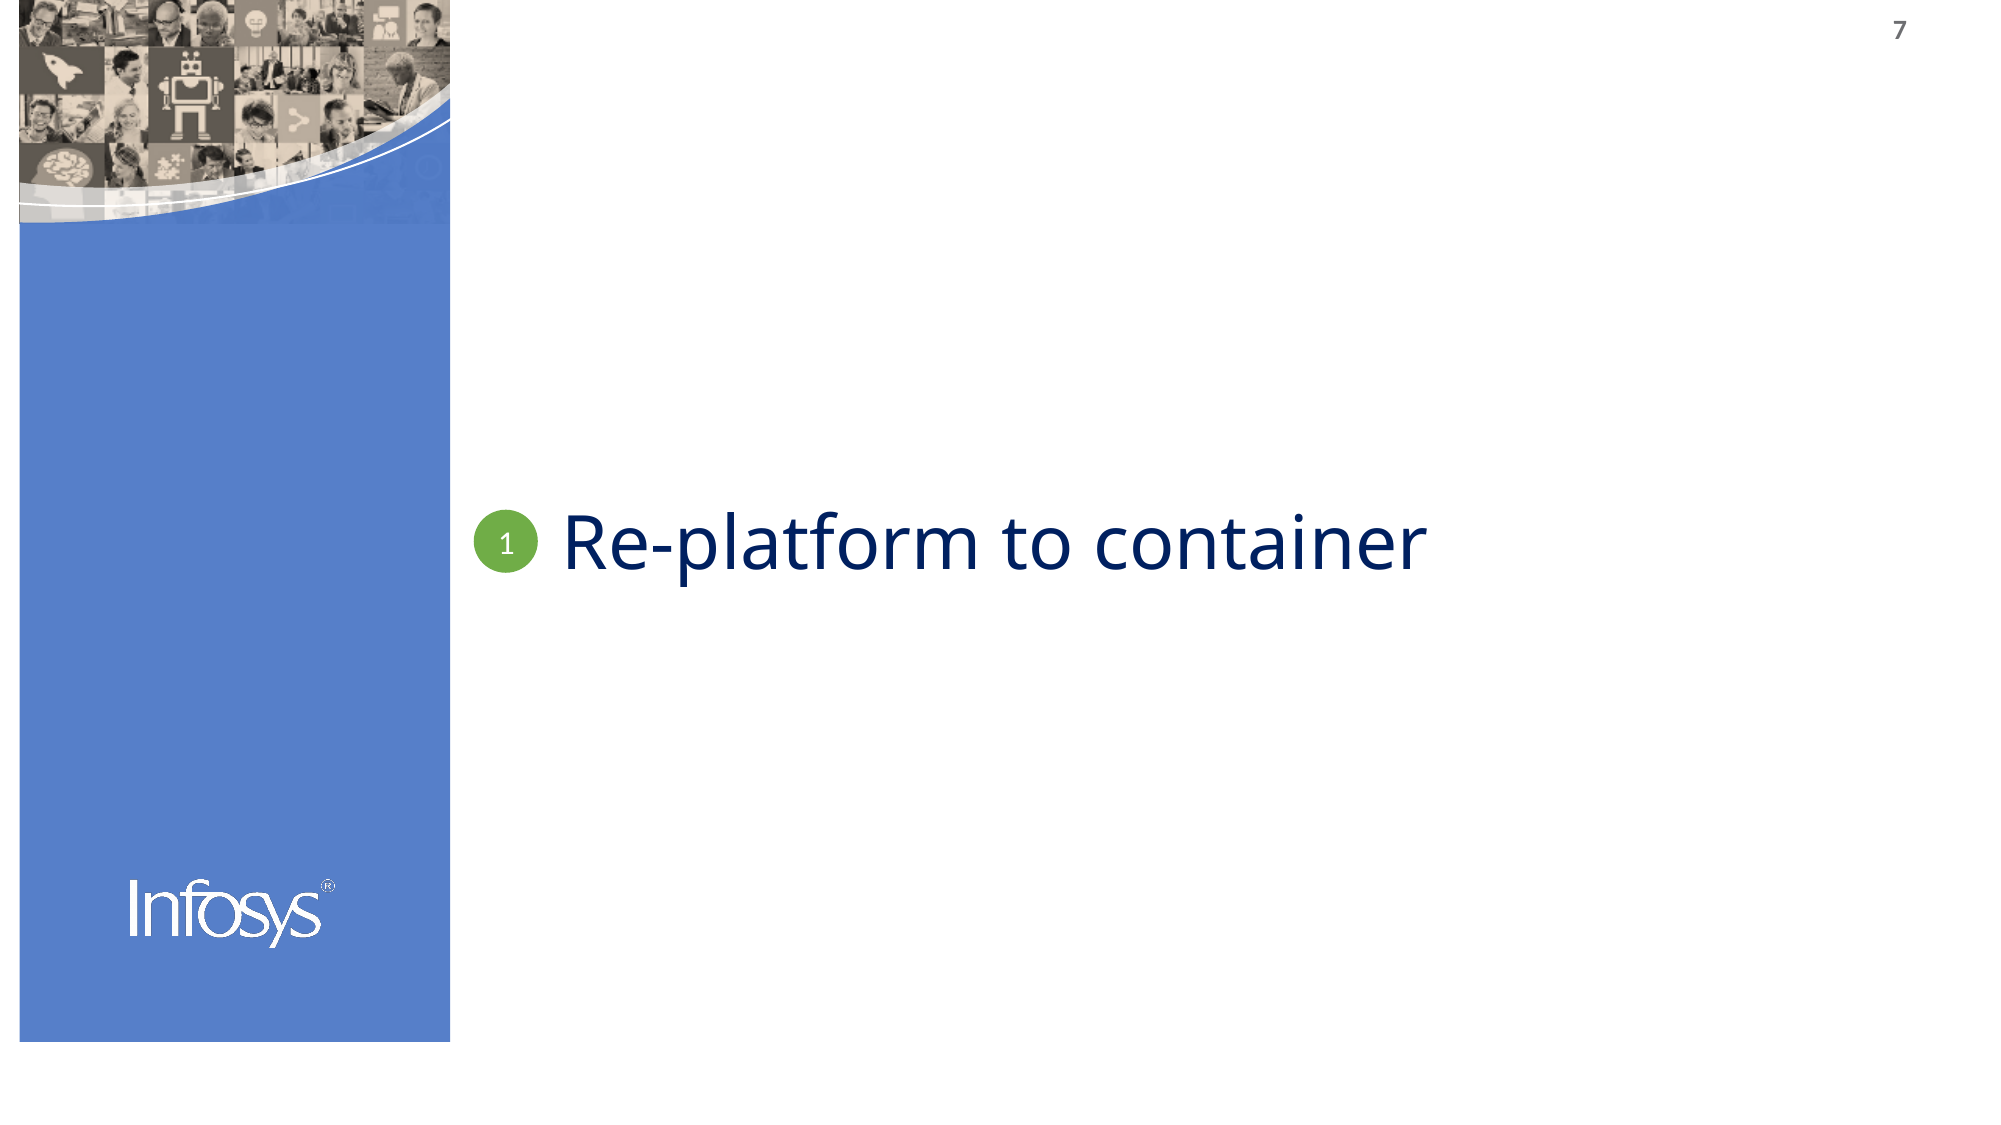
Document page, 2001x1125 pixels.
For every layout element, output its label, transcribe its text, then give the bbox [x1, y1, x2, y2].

picture [19, 0, 450, 82]
text_box Re-platform to container [541, 315, 1953, 596]
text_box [0, 82, 470, 1050]
text_box 1 [472, 508, 539, 574]
slide_number 7 [1877, 8, 1918, 49]
